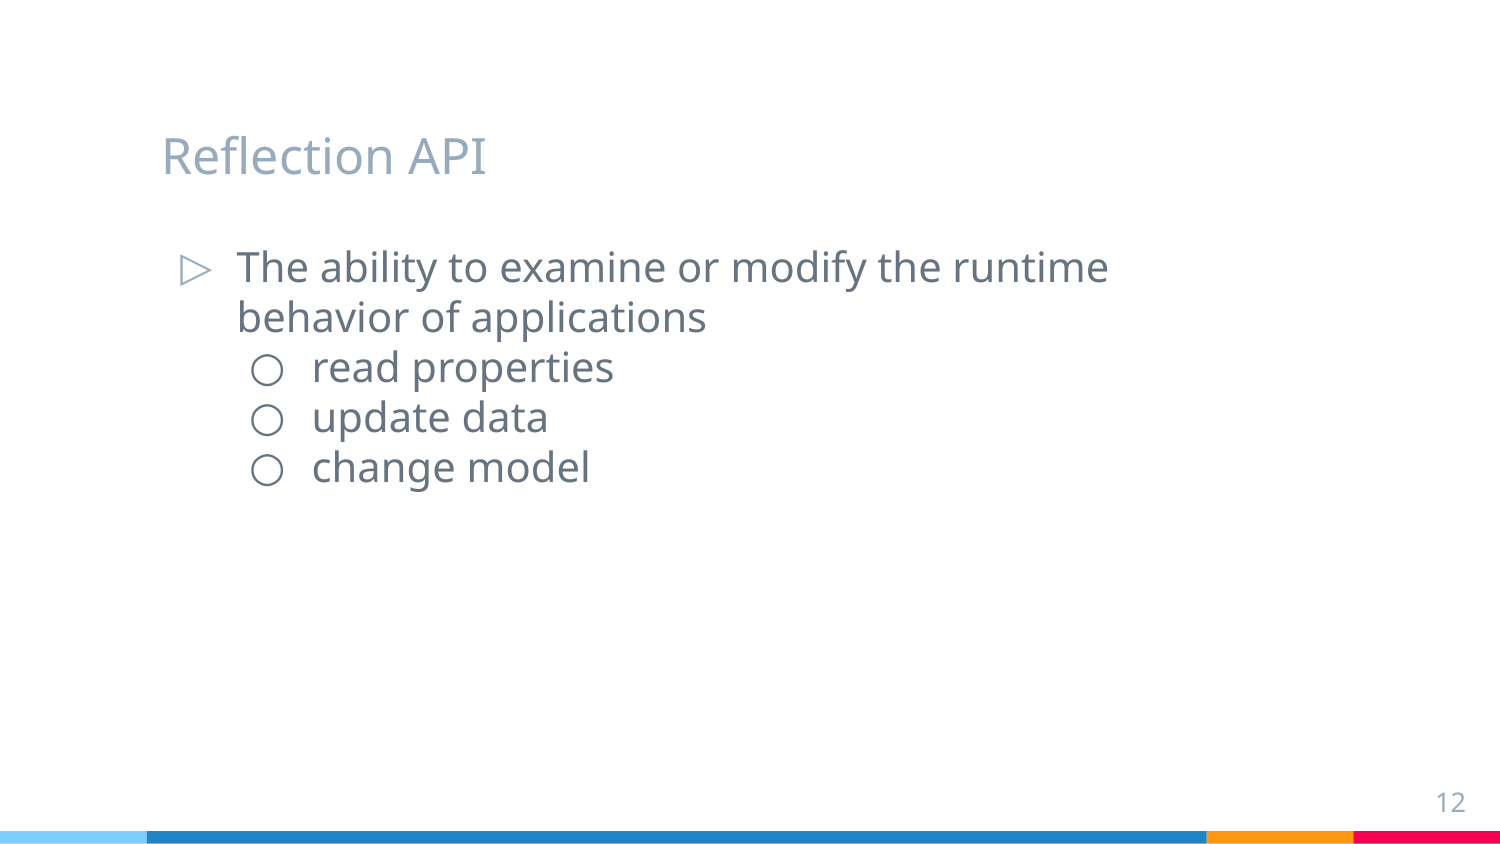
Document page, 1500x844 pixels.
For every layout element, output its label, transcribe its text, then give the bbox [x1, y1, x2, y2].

slide_number 12 [1391, 770, 1482, 822]
list The ability to examine or modify the runtime behavior of applications read properties update data change model [146, 225, 1207, 809]
title Reflection API [146, 58, 1207, 200]
